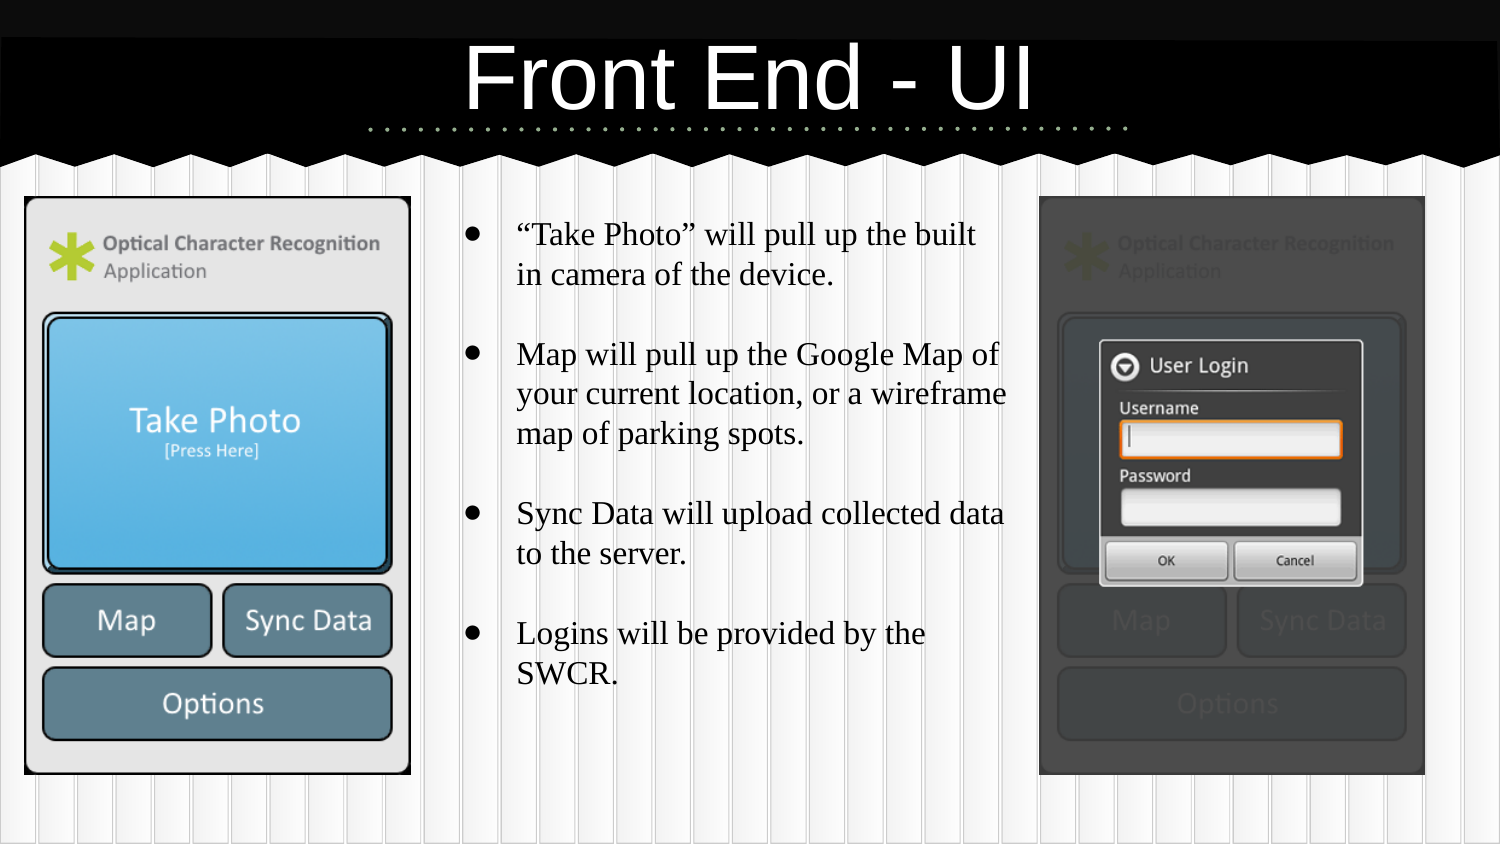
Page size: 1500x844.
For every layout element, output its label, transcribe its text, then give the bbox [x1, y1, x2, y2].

title Front End - UI [75, 2, 1425, 143]
picture [1039, 196, 1426, 776]
list “Take Photo” will pull up the built in camera of the device. Map will pull up the Google Map of your current location, or a wireframe map of parking spots. Sync Data will upload collected data to the server. Logins will be provided by the SWCR. [426, 196, 1025, 775]
picture [24, 196, 411, 776]
